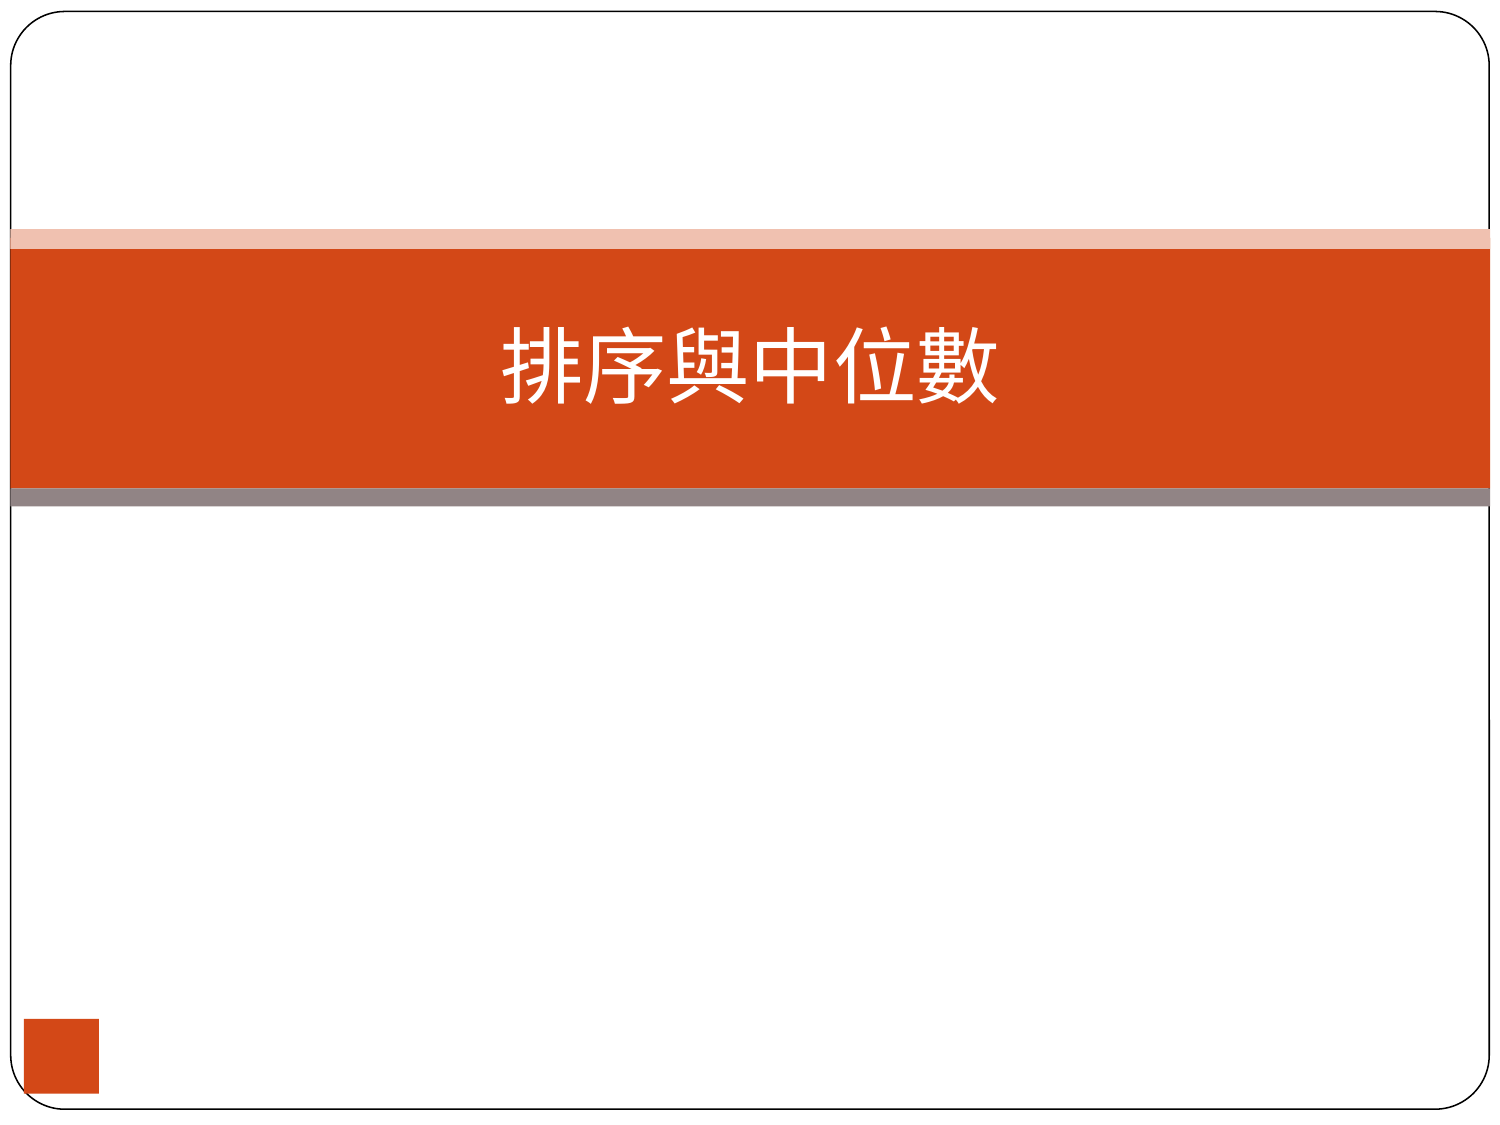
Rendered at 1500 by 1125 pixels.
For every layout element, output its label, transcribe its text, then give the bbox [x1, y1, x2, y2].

title 排序與中位數 [75, 247, 1425, 489]
slide_number [23, 1018, 99, 1094]
